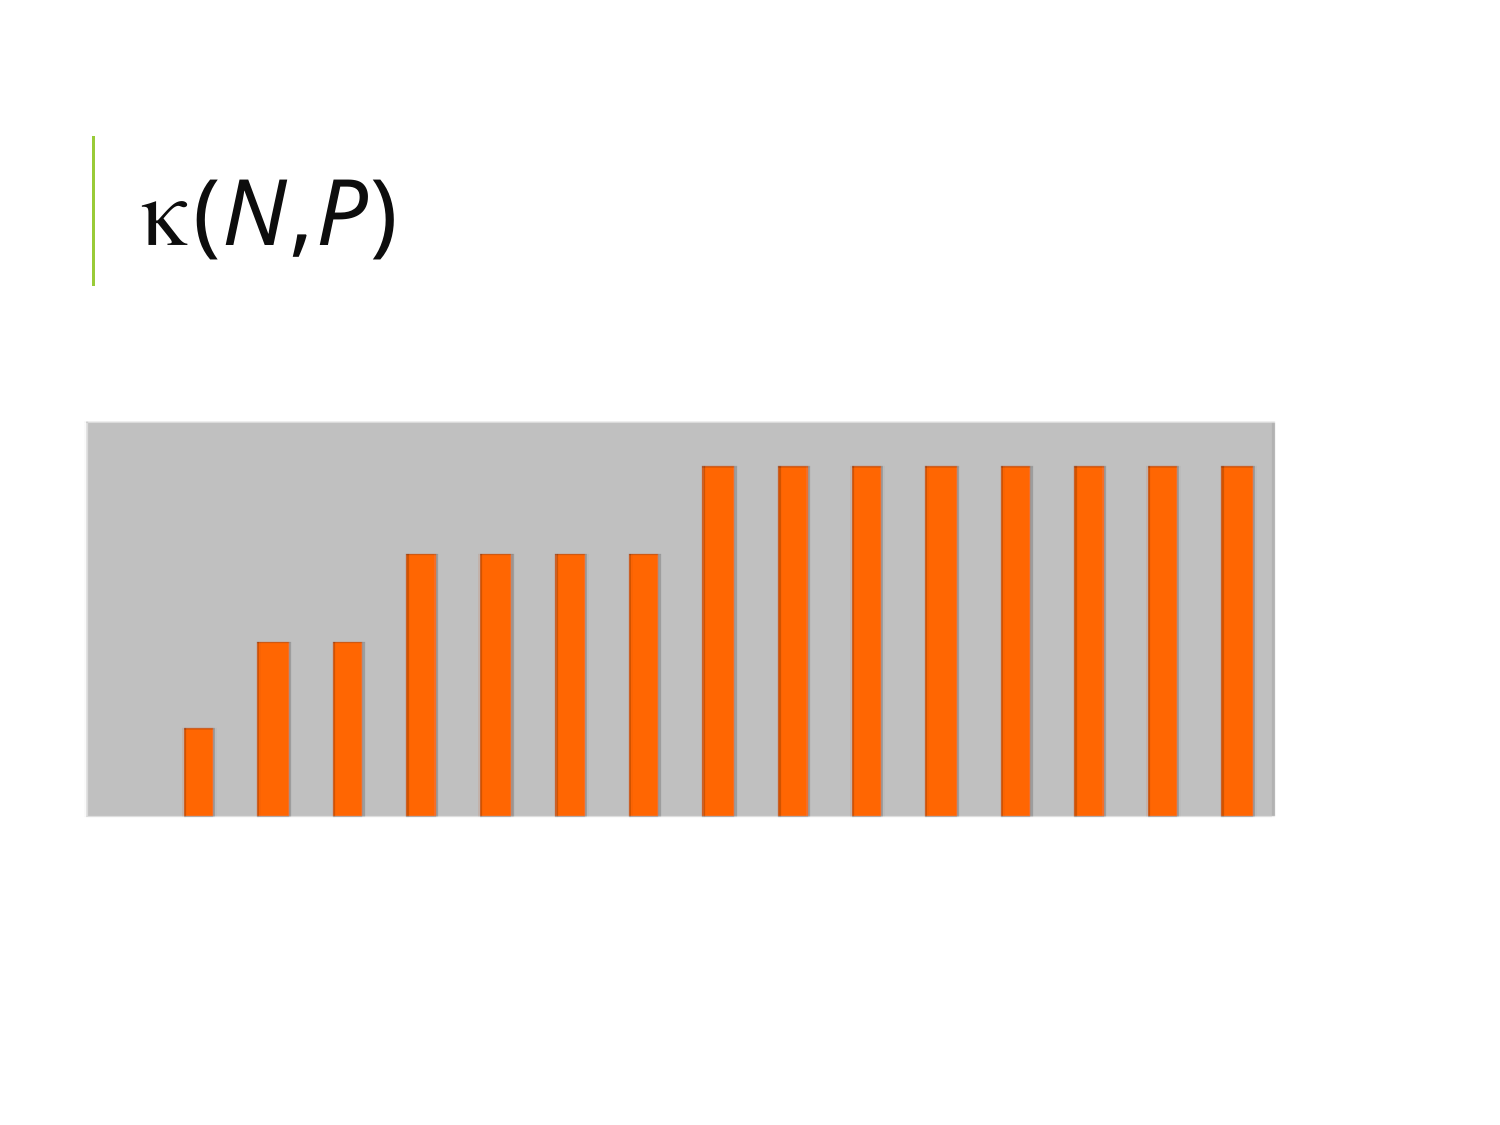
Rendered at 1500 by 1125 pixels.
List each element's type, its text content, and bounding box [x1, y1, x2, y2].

title (n,p) [126, 96, 1322, 342]
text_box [69, 411, 1295, 827]
